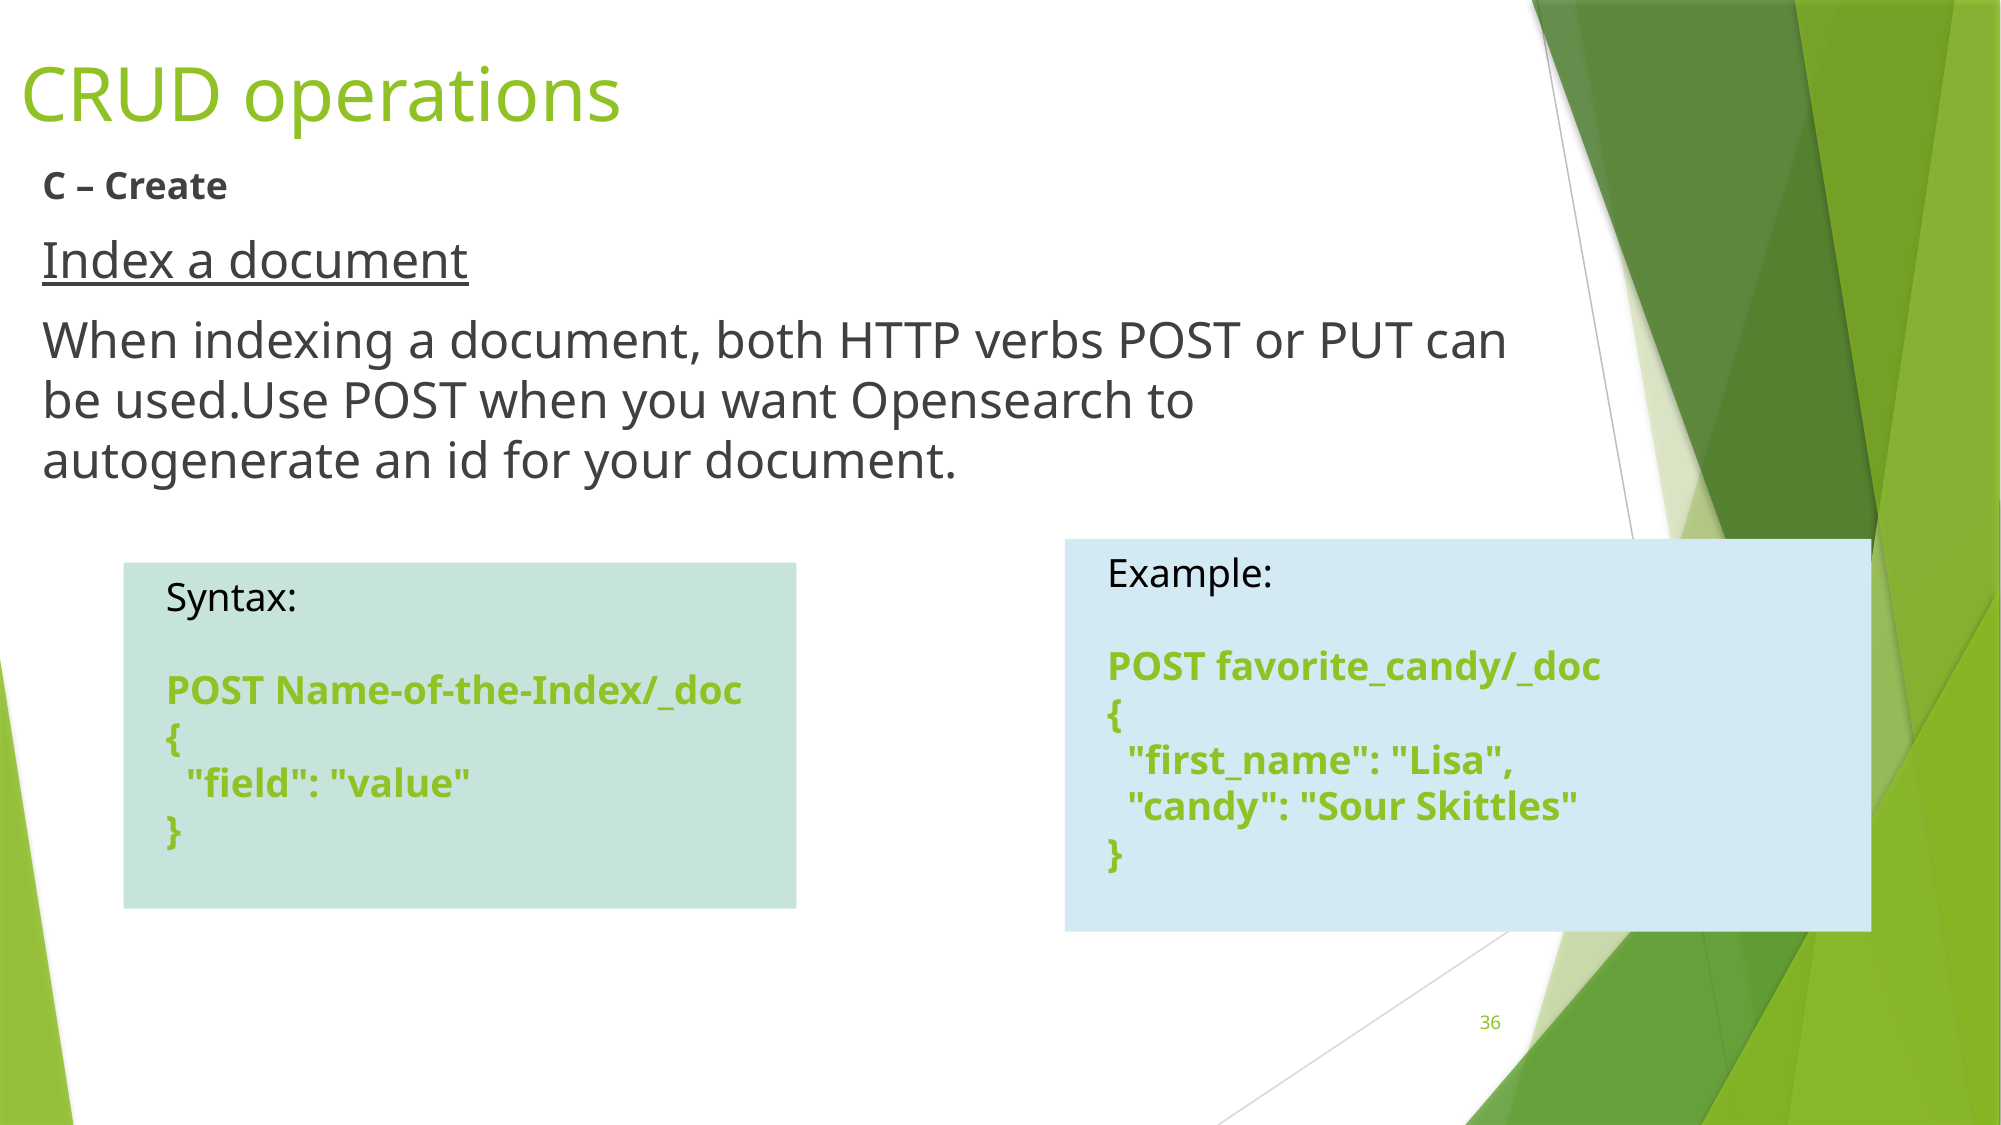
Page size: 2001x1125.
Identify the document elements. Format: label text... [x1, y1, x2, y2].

slide_number 36 [1409, 991, 1522, 1051]
text_box Example: POST favorite_candy/_doc { "first_name": "Lisa", "candy": "Sour Skittles" } [1064, 538, 1872, 932]
title CRUD operations [0, 0, 1531, 142]
list C – Create Index a document When indexing a document, both HTTP verbs POST or PUT can be used.Use POST when you want Opensearch to autogenerate an id for your document. [0, 142, 1531, 563]
text_box Syntax: POST Name-of-the-Index/_doc { "field": "value" } [123, 562, 797, 909]
